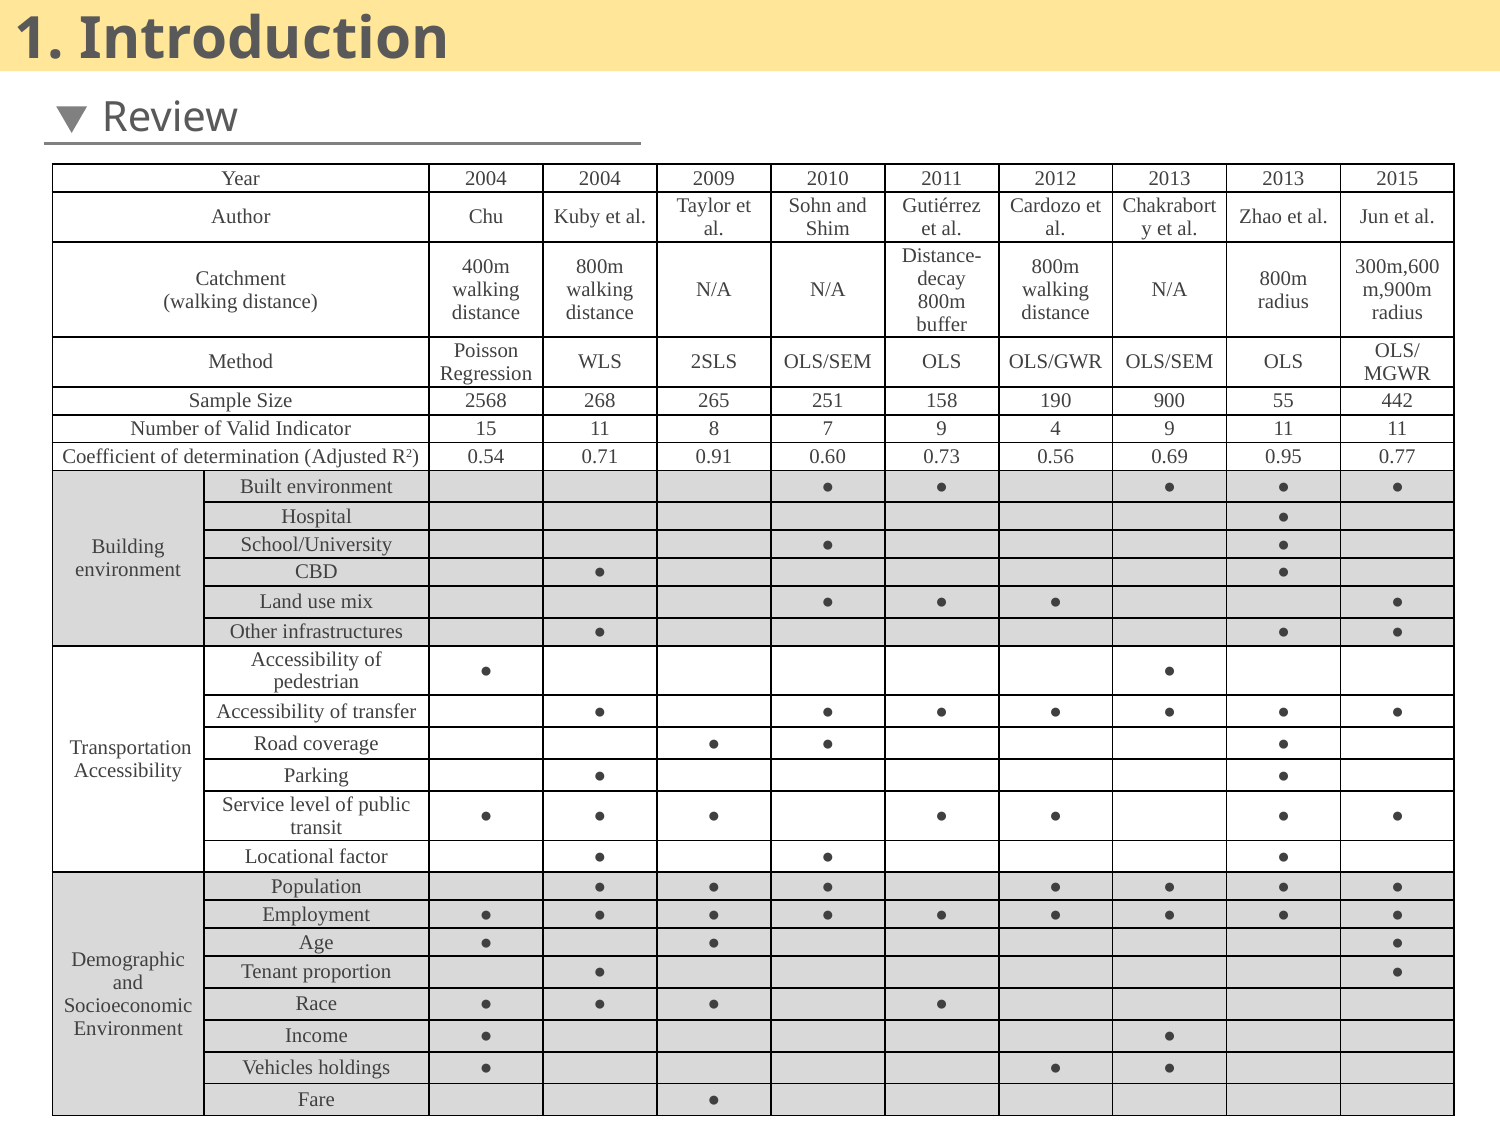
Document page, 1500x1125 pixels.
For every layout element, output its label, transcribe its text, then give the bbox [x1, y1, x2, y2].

table_cell [886, 1084, 998, 1115]
table_cell [544, 531, 656, 557]
table_cell Chu [430, 193, 542, 241]
table_cell [772, 1053, 884, 1083]
table_cell ● [1113, 696, 1226, 726]
table_cell ● [658, 989, 770, 1019]
table_cell [1000, 1084, 1112, 1115]
table_cell [544, 929, 656, 955]
table_cell ● [544, 619, 656, 645]
table_cell [658, 841, 770, 871]
table_cell Gutiérrez et al. [886, 193, 998, 241]
table_cell Locational factor [205, 841, 428, 871]
table_cell [430, 728, 542, 758]
table_cell [1000, 841, 1112, 871]
table_cell [886, 873, 998, 899]
table_header 2015 [1341, 165, 1453, 191]
table_cell 265 [658, 388, 770, 414]
table_cell 9 [1113, 416, 1226, 442]
table_cell [1113, 587, 1226, 617]
table_cell ● [1113, 647, 1226, 694]
table_header 2010 [772, 165, 884, 191]
table_cell ● [1227, 792, 1340, 840]
table_cell 7 [772, 416, 884, 442]
table_cell ● [430, 901, 542, 927]
table_cell ● [1000, 873, 1112, 899]
table_cell [1341, 841, 1453, 871]
table_cell [886, 559, 998, 585]
table_cell [1113, 957, 1226, 987]
table_cell ● [772, 901, 884, 927]
table_cell [430, 619, 542, 645]
table_header 2009 [658, 165, 770, 191]
table_cell Sohn and Shim [772, 193, 884, 241]
table_cell 0.73 [886, 443, 998, 470]
table_cell 0.95 [1227, 443, 1340, 470]
table_cell ● [430, 792, 542, 840]
table_cell CBD [205, 559, 428, 585]
table_cell 251 [772, 388, 884, 414]
table_cell 190 [1000, 388, 1112, 414]
table_cell ● [544, 792, 656, 840]
table_cell Distance-decay 800m buffer [886, 243, 998, 336]
table_cell Demographic and Socioeconomic Environment [53, 873, 203, 1115]
table_cell ● [1227, 873, 1340, 899]
table_cell ● [1341, 471, 1453, 501]
table_cell [1000, 647, 1112, 694]
table_cell OLS/SEM [772, 338, 884, 386]
table_cell ● [658, 792, 770, 840]
table_cell ● [1341, 929, 1453, 955]
table_cell [1341, 989, 1453, 1019]
table_cell OLS/SEM [1113, 338, 1226, 386]
table_cell 11 [1227, 416, 1340, 442]
table_cell [772, 1084, 884, 1115]
table_cell Number of Valid Indicator [53, 416, 428, 442]
table_cell Land use mix [205, 587, 428, 617]
table_cell [544, 728, 656, 758]
table_cell Jun et al. [1341, 193, 1453, 241]
table_cell [430, 531, 542, 557]
table_cell [772, 1021, 884, 1051]
table_cell [1000, 929, 1112, 955]
table_cell ● [886, 587, 998, 617]
table_cell Taylor et al. [658, 193, 770, 241]
table_cell 2568 [430, 388, 542, 414]
table_cell [772, 619, 884, 645]
table_cell [658, 503, 770, 529]
table_cell 4 [1000, 416, 1112, 442]
table_cell [1000, 957, 1112, 987]
table_cell [1113, 531, 1226, 557]
table_cell [1113, 728, 1226, 758]
table_cell ● [1113, 901, 1226, 927]
table_cell Poisson Regression [430, 338, 542, 386]
table_cell Author [53, 193, 428, 241]
table_cell [1000, 503, 1112, 529]
table_cell [658, 471, 770, 501]
table_cell [1000, 728, 1112, 758]
table_cell ● [772, 587, 884, 617]
table_cell Other infrastructures [205, 619, 428, 645]
table_cell 400m walking distance [430, 243, 542, 336]
table_cell [1113, 989, 1226, 1019]
table_cell Zhao et al. [1227, 193, 1340, 241]
table_cell Coefficient of determination (Adjusted R2) [53, 443, 428, 470]
table_cell ● [544, 901, 656, 927]
table_cell ● [1113, 471, 1226, 501]
table_cell ● [544, 957, 656, 987]
table_cell N/A [658, 243, 770, 336]
table_cell ● [886, 901, 998, 927]
table_cell [886, 760, 998, 790]
table_cell [544, 1084, 656, 1115]
table_cell [430, 1084, 542, 1115]
table_cell [544, 1053, 656, 1083]
table_cell 9 [886, 416, 998, 442]
table_cell 2SLS [658, 338, 770, 386]
table_cell Vehicles holdings [205, 1053, 428, 1083]
table_header 2012 [1000, 165, 1112, 191]
table_cell [772, 929, 884, 955]
table_cell ● [1000, 587, 1112, 617]
table_cell ● [544, 841, 656, 871]
table_cell Age [205, 929, 428, 955]
table_cell [430, 587, 542, 617]
table_cell [772, 559, 884, 585]
table_cell 442 [1341, 388, 1453, 414]
table_cell [1113, 841, 1226, 871]
table_cell [544, 647, 656, 694]
table_cell [430, 760, 542, 790]
table_cell 800m walking distance [1000, 243, 1112, 336]
table_cell [1341, 559, 1453, 585]
table_cell ● [1341, 901, 1453, 927]
table_cell [544, 471, 656, 501]
table_cell ● [430, 647, 542, 694]
table_cell ● [772, 696, 884, 726]
table_cell ● [1000, 1053, 1112, 1083]
table_cell [886, 503, 998, 529]
table_cell [772, 792, 884, 840]
table_cell [1227, 929, 1340, 955]
table_cell ● [1227, 728, 1340, 758]
table_cell [886, 728, 998, 758]
table_cell [1227, 647, 1340, 694]
table_cell ● [1227, 841, 1340, 871]
table_cell OLS/GWR [1000, 338, 1112, 386]
table_cell ● [658, 728, 770, 758]
table_cell [658, 559, 770, 585]
table_cell ● [1227, 471, 1340, 501]
table_cell [886, 841, 998, 871]
table_cell ● [1341, 873, 1453, 899]
table_cell N/A [772, 243, 884, 336]
table_cell ● [772, 471, 884, 501]
table_cell Transportation Accessibility [53, 647, 203, 871]
text_box 1. Introduction [0, 0, 1500, 72]
table_cell ● [772, 728, 884, 758]
table_cell Cardozo et al. [1000, 193, 1112, 241]
table_cell OLS [886, 338, 998, 386]
table_cell [1227, 989, 1340, 1019]
table_cell OLS/MGWR [1341, 338, 1453, 386]
table_cell Tenant proportion [205, 957, 428, 987]
table_cell [772, 989, 884, 1019]
table_cell ● [1227, 619, 1340, 645]
table_cell ● [1341, 587, 1453, 617]
table_cell Sample Size [53, 388, 428, 414]
table_cell [1341, 531, 1453, 557]
table_cell [430, 471, 542, 501]
table_cell [1341, 503, 1453, 529]
table_cell ● [1227, 901, 1340, 927]
table_cell ● [1113, 1021, 1226, 1051]
table_cell [1341, 1053, 1453, 1083]
table_cell Method [53, 338, 428, 386]
table_cell 300m,600m,900m radius [1341, 243, 1453, 336]
table_cell [1113, 760, 1226, 790]
table_header 2004 [430, 165, 542, 191]
table_cell 0.60 [772, 443, 884, 470]
table_cell ● [544, 989, 656, 1019]
table_cell 0.54 [430, 443, 542, 470]
table_cell 11 [544, 416, 656, 442]
table_cell [1000, 471, 1112, 501]
table_header 2013 [1113, 165, 1226, 191]
table_cell [658, 531, 770, 557]
table_cell [430, 559, 542, 585]
table_cell [1000, 531, 1112, 557]
table_cell Employment [205, 901, 428, 927]
table_cell Accessibility of pedestrian [205, 647, 428, 694]
table_cell ● [1227, 503, 1340, 529]
table_cell ● [1341, 792, 1453, 840]
table_cell [772, 760, 884, 790]
table_cell [658, 1021, 770, 1051]
table_cell ● [886, 696, 998, 726]
table_cell ● [1227, 531, 1340, 557]
table_cell 15 [430, 416, 542, 442]
table_cell ● [430, 929, 542, 955]
table_cell 0.91 [658, 443, 770, 470]
table_cell ● [1227, 760, 1340, 790]
table_cell Catchment (walking distance) [53, 243, 428, 336]
table_cell ● [544, 696, 656, 726]
table_cell [658, 587, 770, 617]
table_cell ● [544, 873, 656, 899]
table_cell [1113, 503, 1226, 529]
table_cell N/A [1113, 243, 1226, 336]
table_cell [772, 503, 884, 529]
table_cell ● [1000, 792, 1112, 840]
table_cell 158 [886, 388, 998, 414]
table_cell OLS [1227, 338, 1340, 386]
table_cell [658, 647, 770, 694]
table_cell [886, 647, 998, 694]
table_cell [1227, 1084, 1340, 1115]
table_cell [886, 929, 998, 955]
table_cell [658, 1053, 770, 1083]
table_cell 55 [1227, 388, 1340, 414]
table_cell Built environment [205, 471, 428, 501]
table_cell ● [430, 989, 542, 1019]
table_cell 11 [1341, 416, 1453, 442]
table_cell 0.77 [1341, 443, 1453, 470]
table_cell ● [886, 989, 998, 1019]
table_cell ● [1113, 1053, 1226, 1083]
table_cell Population [205, 873, 428, 899]
table_cell [544, 503, 656, 529]
table_cell [1227, 1021, 1340, 1051]
table_cell [1341, 760, 1453, 790]
table_cell ● [544, 760, 656, 790]
table_cell ● [1000, 901, 1112, 927]
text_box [0, 79, 642, 144]
table_cell 900 [1113, 388, 1226, 414]
table_cell Accessibility of transfer [205, 696, 428, 726]
table_cell ● [1227, 696, 1340, 726]
table_cell ● [1341, 696, 1453, 726]
table_cell ● [544, 559, 656, 585]
table_cell [544, 587, 656, 617]
table_cell [1341, 1084, 1453, 1115]
table_cell 268 [544, 388, 656, 414]
table_cell [1000, 559, 1112, 585]
table_header 2013 [1227, 165, 1340, 191]
table_cell [658, 696, 770, 726]
table_cell ● [430, 1053, 542, 1083]
table_cell [886, 1021, 998, 1051]
table_cell [1000, 760, 1112, 790]
table_cell ● [772, 841, 884, 871]
table_cell ● [1000, 696, 1112, 726]
table_cell [886, 957, 998, 987]
table_cell Hospital [205, 503, 428, 529]
table_cell Road coverage [205, 728, 428, 758]
table_cell [1227, 957, 1340, 987]
table_cell 0.69 [1113, 443, 1226, 470]
table_cell [430, 957, 542, 987]
table_cell Race [205, 989, 428, 1019]
table_cell School/University [205, 531, 428, 557]
table_cell [658, 619, 770, 645]
table_cell Chakraborty et al. [1113, 193, 1226, 241]
table_cell ● [658, 1084, 770, 1115]
table_cell [658, 760, 770, 790]
table_cell [430, 841, 542, 871]
table_cell [886, 531, 998, 557]
table_cell [544, 1021, 656, 1051]
table_header 2011 [886, 165, 998, 191]
table_cell 8 [658, 416, 770, 442]
table_cell ● [1341, 957, 1453, 987]
table_cell ● [430, 1021, 542, 1051]
table_cell [1113, 929, 1226, 955]
table_cell [772, 647, 884, 694]
table_cell 0.56 [1000, 443, 1112, 470]
table_header Year [53, 165, 428, 191]
table_cell 800m walking distance [544, 243, 656, 336]
table_cell [1341, 647, 1453, 694]
table_cell [430, 873, 542, 899]
table_cell ● [1113, 873, 1226, 899]
table_cell [1113, 619, 1226, 645]
table_cell 800m radius [1227, 243, 1340, 336]
table_cell [430, 503, 542, 529]
table_cell [1341, 728, 1453, 758]
table_cell [1000, 989, 1112, 1019]
table_cell ● [886, 792, 998, 840]
table_cell [1000, 1021, 1112, 1051]
table_cell ● [1227, 559, 1340, 585]
table_cell WLS [544, 338, 656, 386]
table_cell ● [658, 873, 770, 899]
table_cell [1113, 559, 1226, 585]
table_cell [1113, 1084, 1226, 1115]
table_cell Parking [205, 760, 428, 790]
table_cell [1227, 587, 1340, 617]
table_cell Service level of public transit [205, 792, 428, 840]
table_cell ● [886, 471, 998, 501]
table_cell [658, 957, 770, 987]
table_cell 0.71 [544, 443, 656, 470]
table_cell ● [658, 929, 770, 955]
table_cell Fare [205, 1084, 428, 1115]
table_cell [1113, 792, 1226, 840]
table_cell ● [772, 873, 884, 899]
table_cell [1341, 1021, 1453, 1051]
table_cell ● [1341, 619, 1453, 645]
table_header 2004 [544, 165, 656, 191]
table_cell [886, 619, 998, 645]
table_cell [1000, 619, 1112, 645]
table_cell ● [658, 901, 770, 927]
table_cell ● [772, 531, 884, 557]
table_cell [430, 696, 542, 726]
table_cell Building environment [53, 471, 203, 645]
table_cell [772, 957, 884, 987]
table_cell [886, 1053, 998, 1083]
table_cell Income [205, 1021, 428, 1051]
table_cell Kuby et al. [544, 193, 656, 241]
table_cell [1227, 1053, 1340, 1083]
